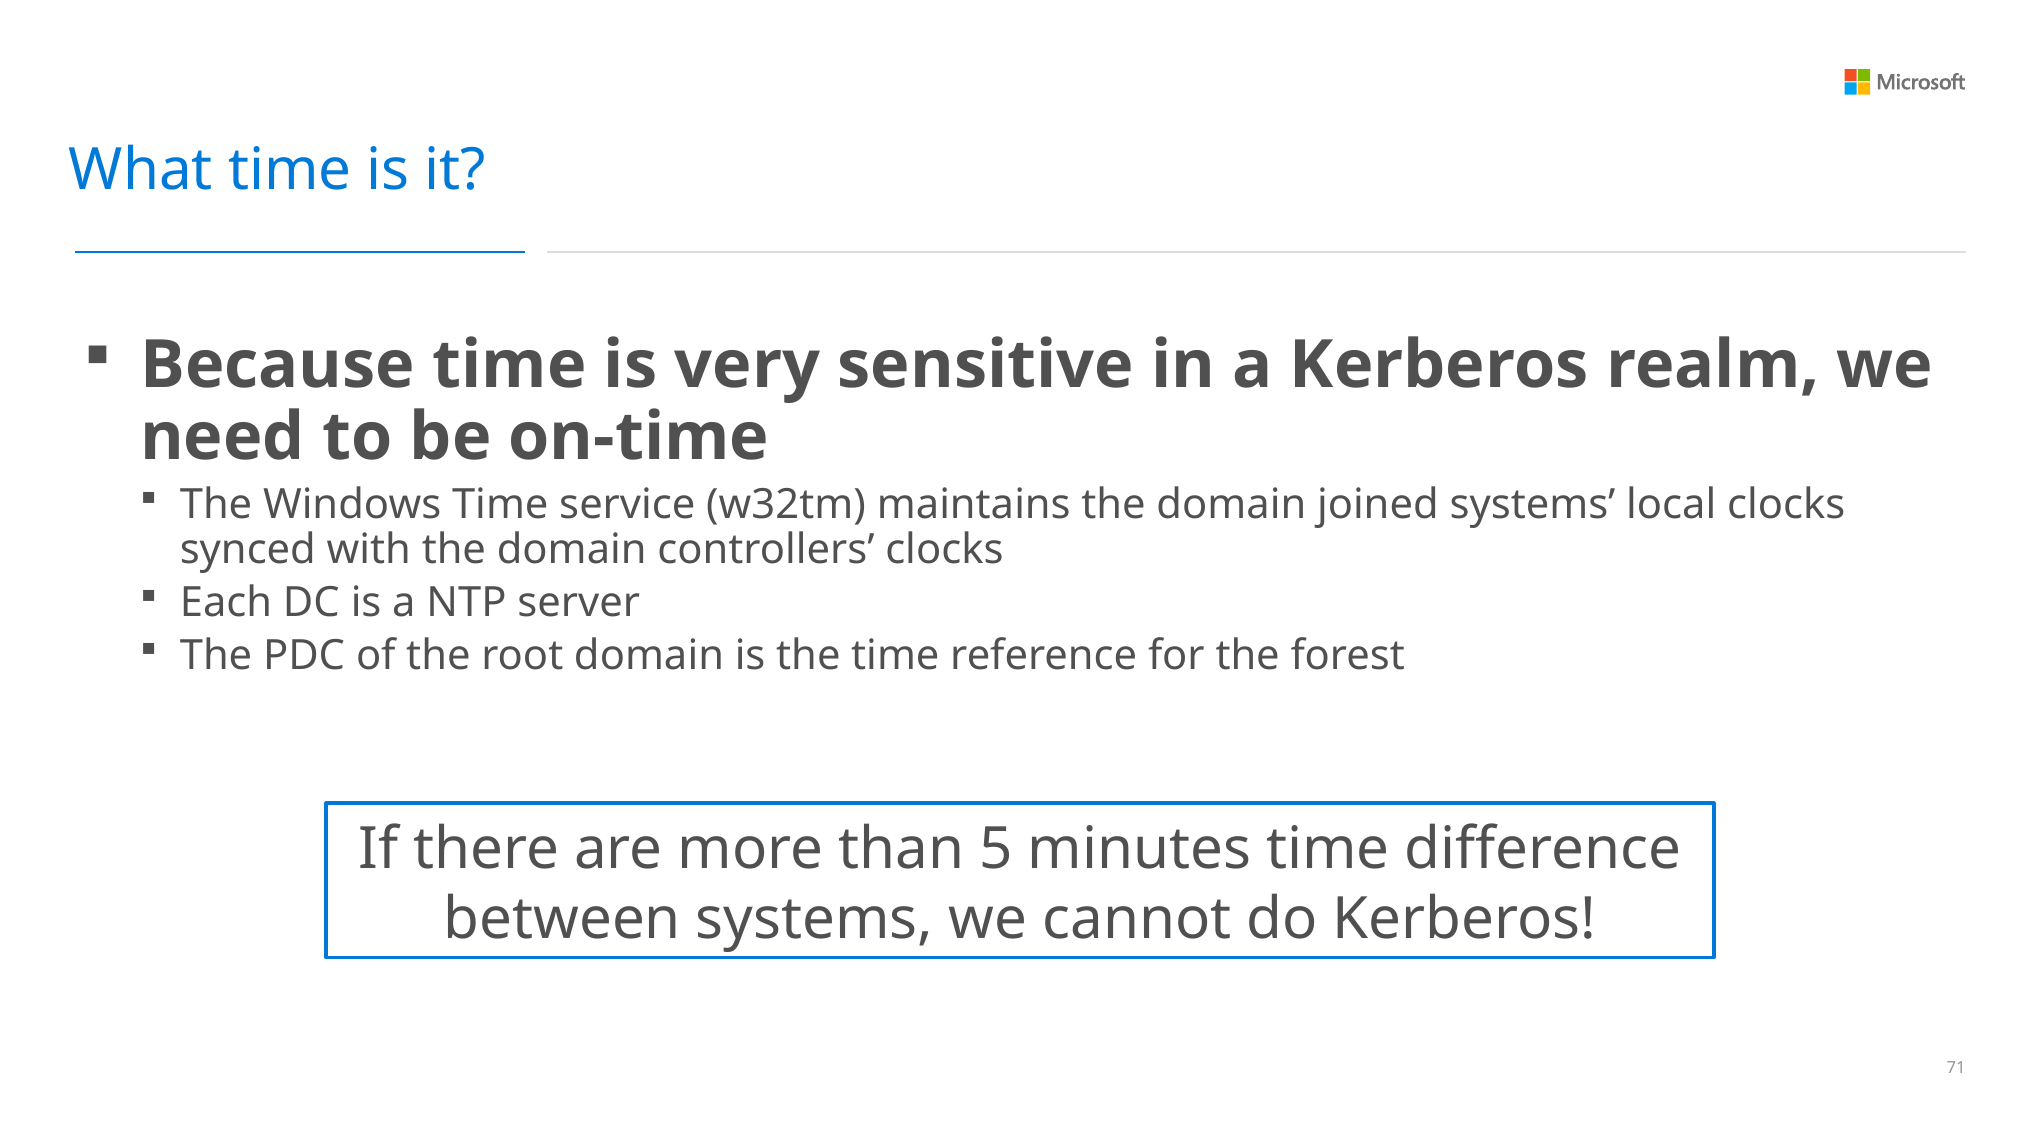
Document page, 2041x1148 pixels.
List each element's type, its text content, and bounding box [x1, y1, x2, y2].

text_box Because time is very sensitive in a Kerberos realm, we need to be on-time The Windows Time service (w32tm) maintains the domain joined systems’ local clocks synced with the domain controllers’ clocks Each DC is a NTP server The PDC of the root domain is the time reference for the forest [60, 315, 2010, 791]
list What time is it? [45, 120, 1968, 200]
slide_number 70 [1904, 1058, 1966, 1077]
text_box If there are more than 5 minutes time difference between systems, we cannot do Kerberos! [326, 802, 1714, 958]
